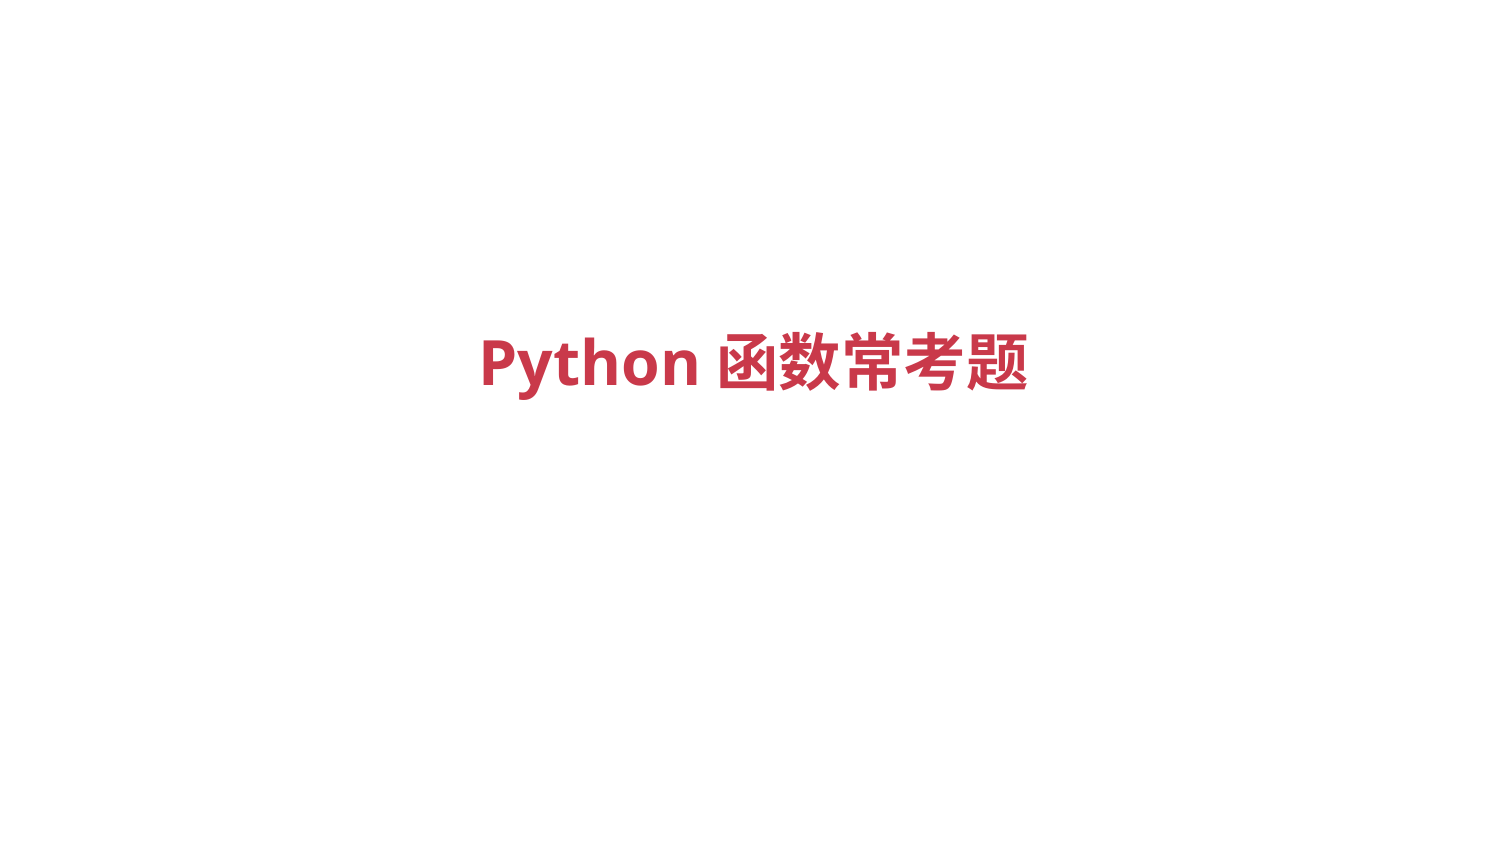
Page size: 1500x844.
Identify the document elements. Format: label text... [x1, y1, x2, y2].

text_box Python函数常考题 [463, 315, 1045, 406]
